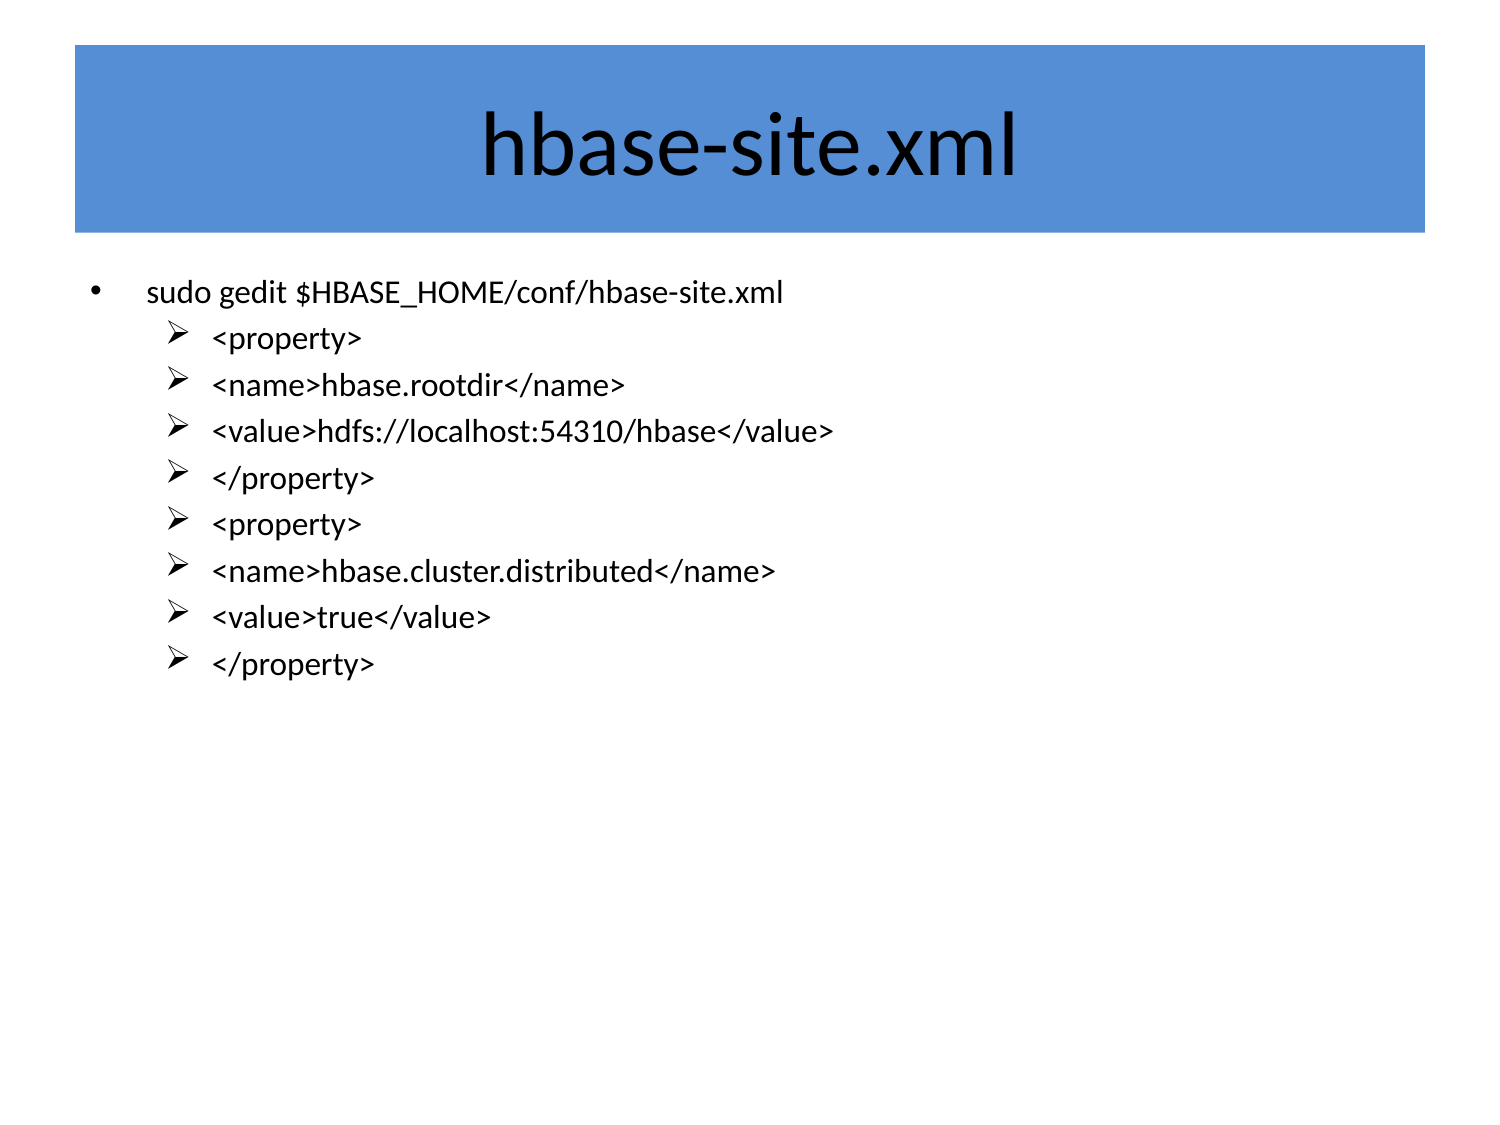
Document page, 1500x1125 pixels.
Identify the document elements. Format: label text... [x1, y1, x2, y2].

list sudo gedit $HBASE_HOME/conf/hbase-site.xml <property> <name>hbase.rootdir</name> <value>hdfs://localhost:54310/hbase</value> </property> <property> <name>hbase.cluster.distributed</name> <value>true</value> </property> [75, 262, 1425, 1005]
title hbase-site.xml [75, 45, 1425, 233]
